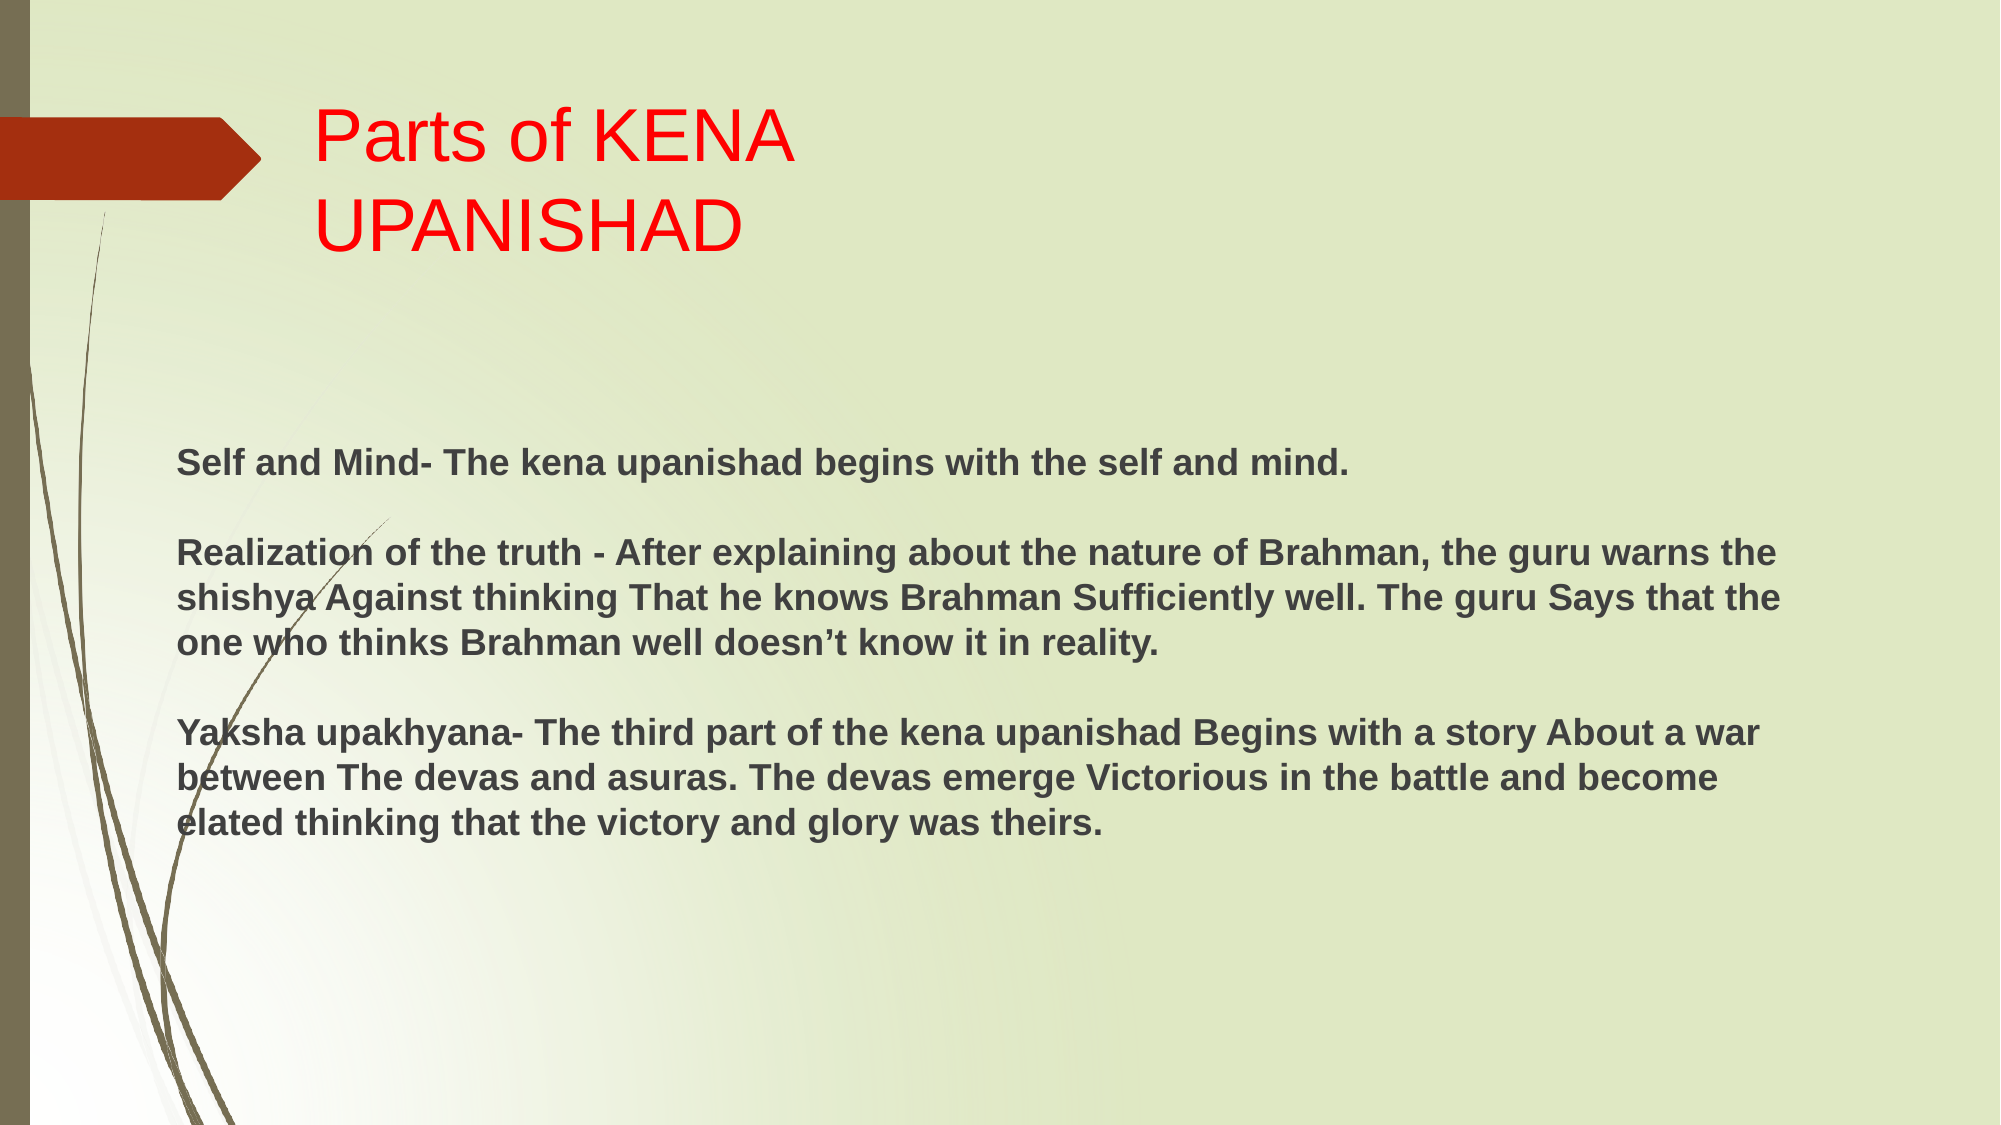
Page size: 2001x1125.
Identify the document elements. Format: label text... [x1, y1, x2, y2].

picture [30, 0, 2000, 1125]
title Parts of KENA UPANISHAD [313, 86, 1048, 181]
list Self and Mind- The kena upanishad begins with the self and mind. Realization of the truth - After explaining about the nature of Brahman, the guru warns the shishya Against thinking That he knows Brahman Sufficiently well. The guru Says that the one who thinks Brahman well doesn’t know it in reality. Yaksha upakhyana- The third part of the kena upanishad Begins with a story About a war between The devas and asuras. The devas emerge Victorious in the battle and become elated thinking that the victory and glory was theirs. [176, 438, 1824, 848]
